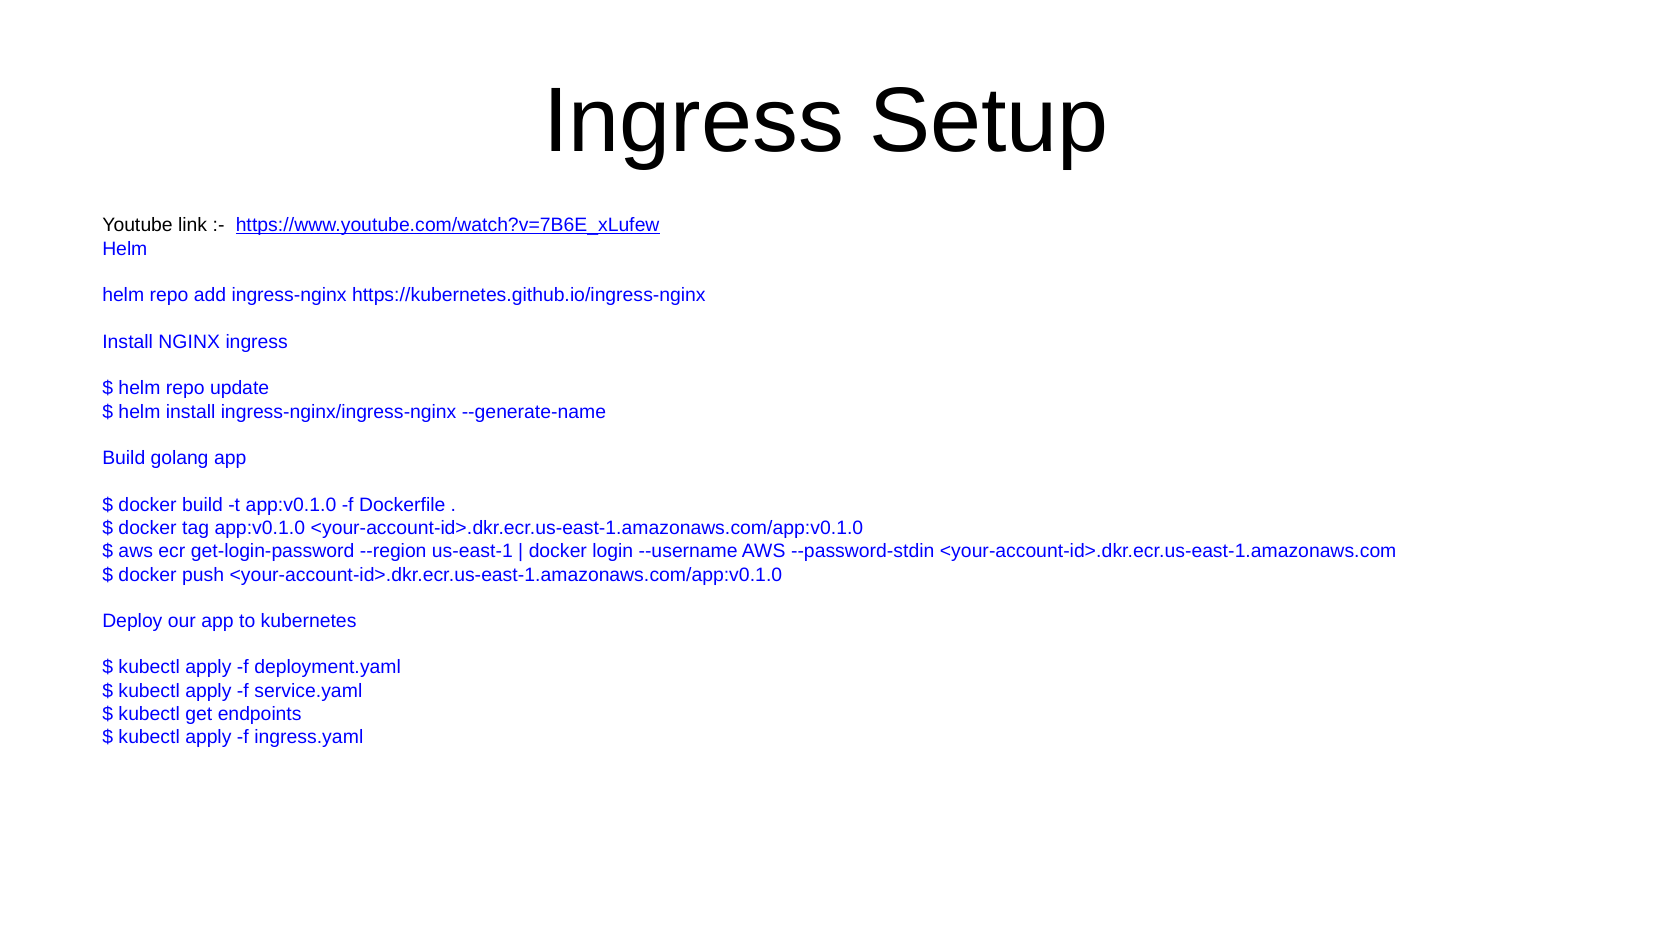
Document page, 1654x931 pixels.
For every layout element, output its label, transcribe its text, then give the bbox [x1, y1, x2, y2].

text_box Ingress Setup [82, 36, 1571, 193]
text_box Youtube link :- https://www.youtube.com/watch?v=7B6E_xLufew Helm helm repo add ingress-nginx https://kubernetes.github.io/ingress-nginx Install NGINX ingress $ helm repo update $ helm install ingress-nginx/ingress-nginx --generate-name Build golang app $ docker build -t app:v0.1.0 -f Dockerfile . $ docker tag app:v0.1.0 <your-account-id>.dkr.ecr.us-east-1.amazonaws.com/app:v0.1.0 $ aws ecr get-login-password --region us-east-1 | docker login --username AWS --password-stdin <your-account-id>.dkr.ecr.us-east-1.amazonaws.com $ docker push <your-account-id>.dkr.ecr.us-east-1.amazonaws.com/app:v0.1.0 Deploy our app to kubernetes $ kubectl apply -f deployment.yaml $ kubectl apply -f service.yaml $ kubectl get endpoints $ kubectl apply -f ingress.yaml [82, 212, 1571, 752]
